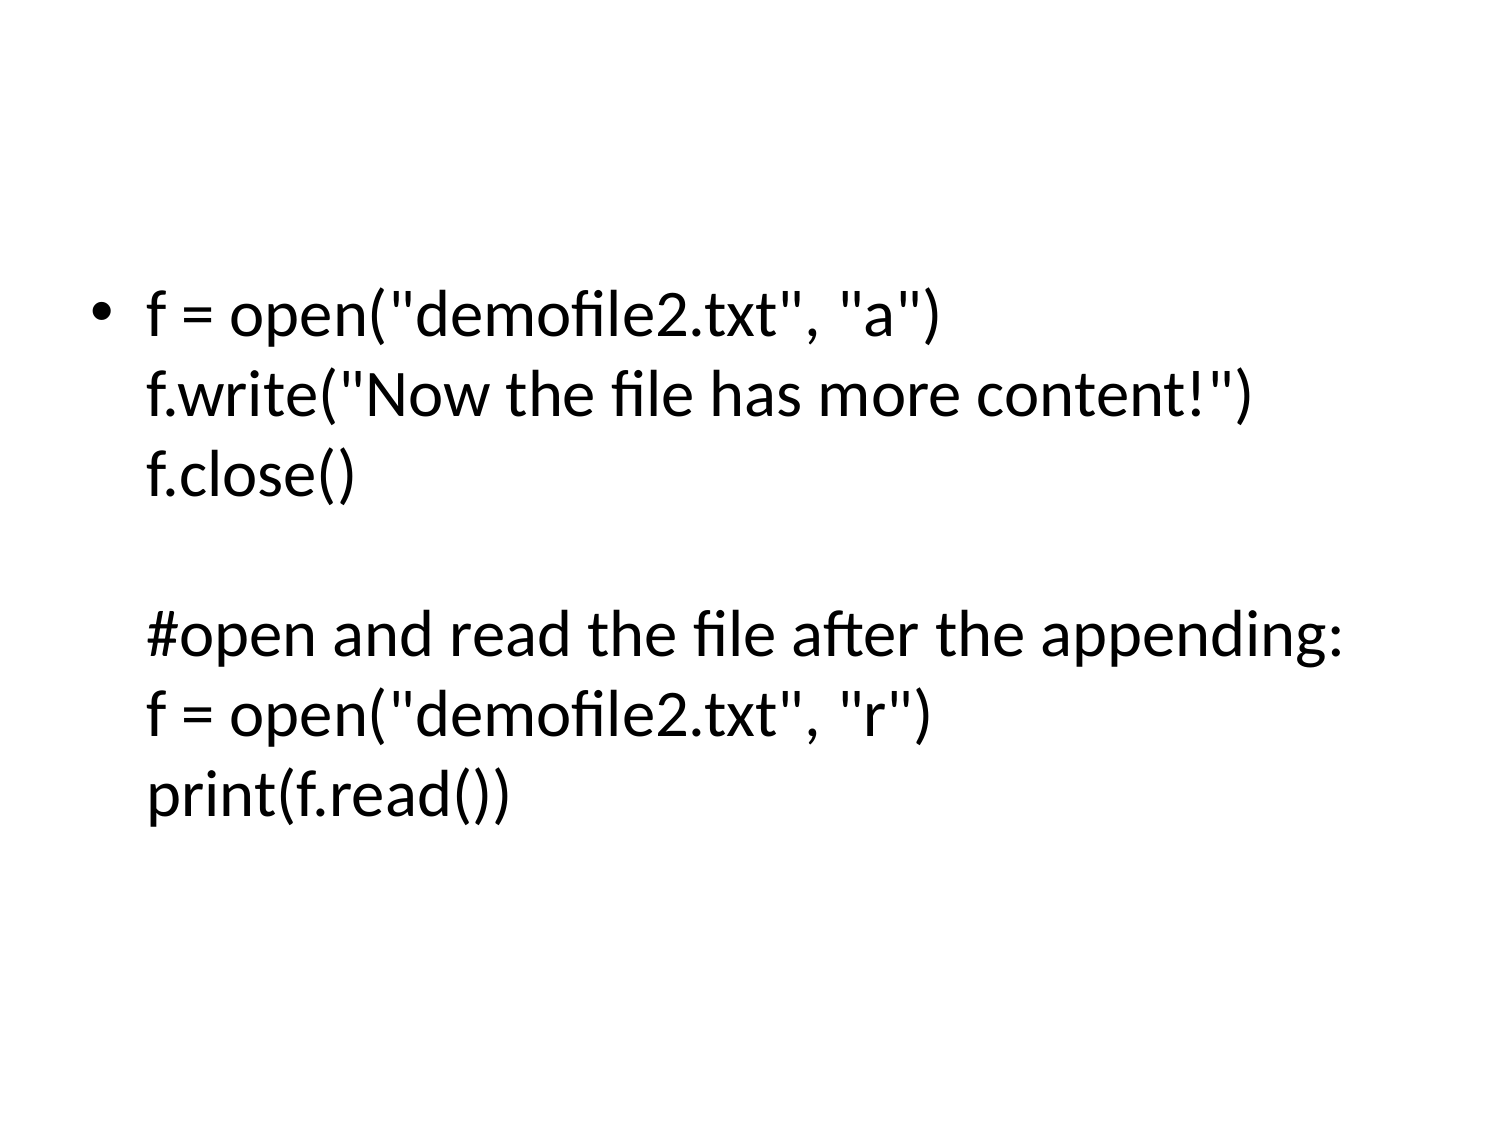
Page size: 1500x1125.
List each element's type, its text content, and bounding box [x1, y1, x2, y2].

list f = open("demofile2.txt", "a") f.write("Now the file has more content!") f.close() #open and read the file after the appending: f = open("demofile2.txt", "r") print(f.read()) [75, 262, 1425, 1005]
